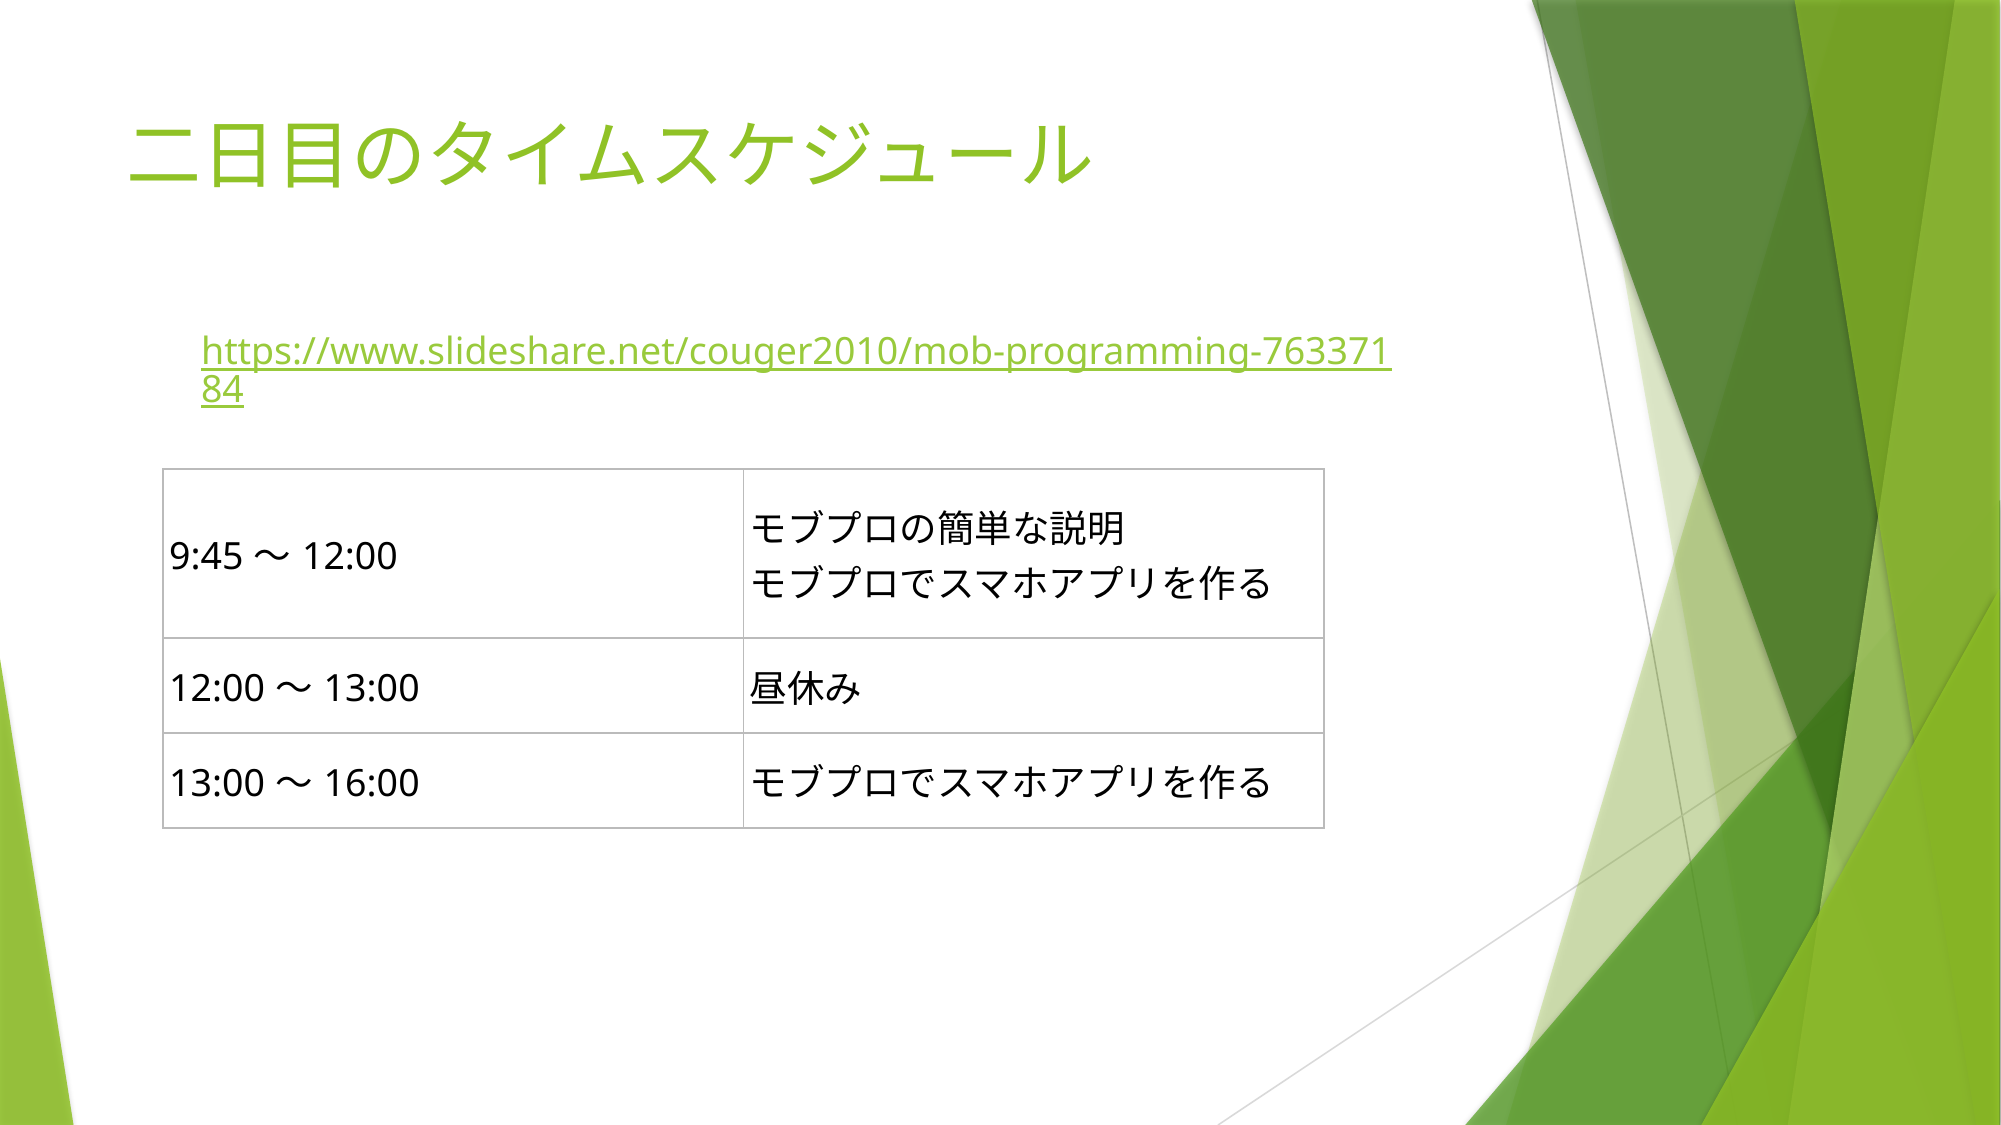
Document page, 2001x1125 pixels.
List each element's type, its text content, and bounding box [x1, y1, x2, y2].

table_cell 昼休み [744, 639, 1323, 732]
table_header モブプロの簡単な説明 モブプロでスマホアプリを作る [744, 470, 1323, 637]
text_box https://www.slideshare.net/couger2010/mob-programming-76337184 [186, 319, 1417, 386]
table_cell 12:00〜13:00 [164, 639, 743, 732]
title 二日目のタイムスケジュール [111, 99, 1522, 215]
table_header 9:45〜12:00 [164, 470, 743, 637]
table_cell 13:00〜16:00 [164, 734, 743, 827]
table_cell モブプロでスマホアプリを作る [744, 734, 1323, 827]
